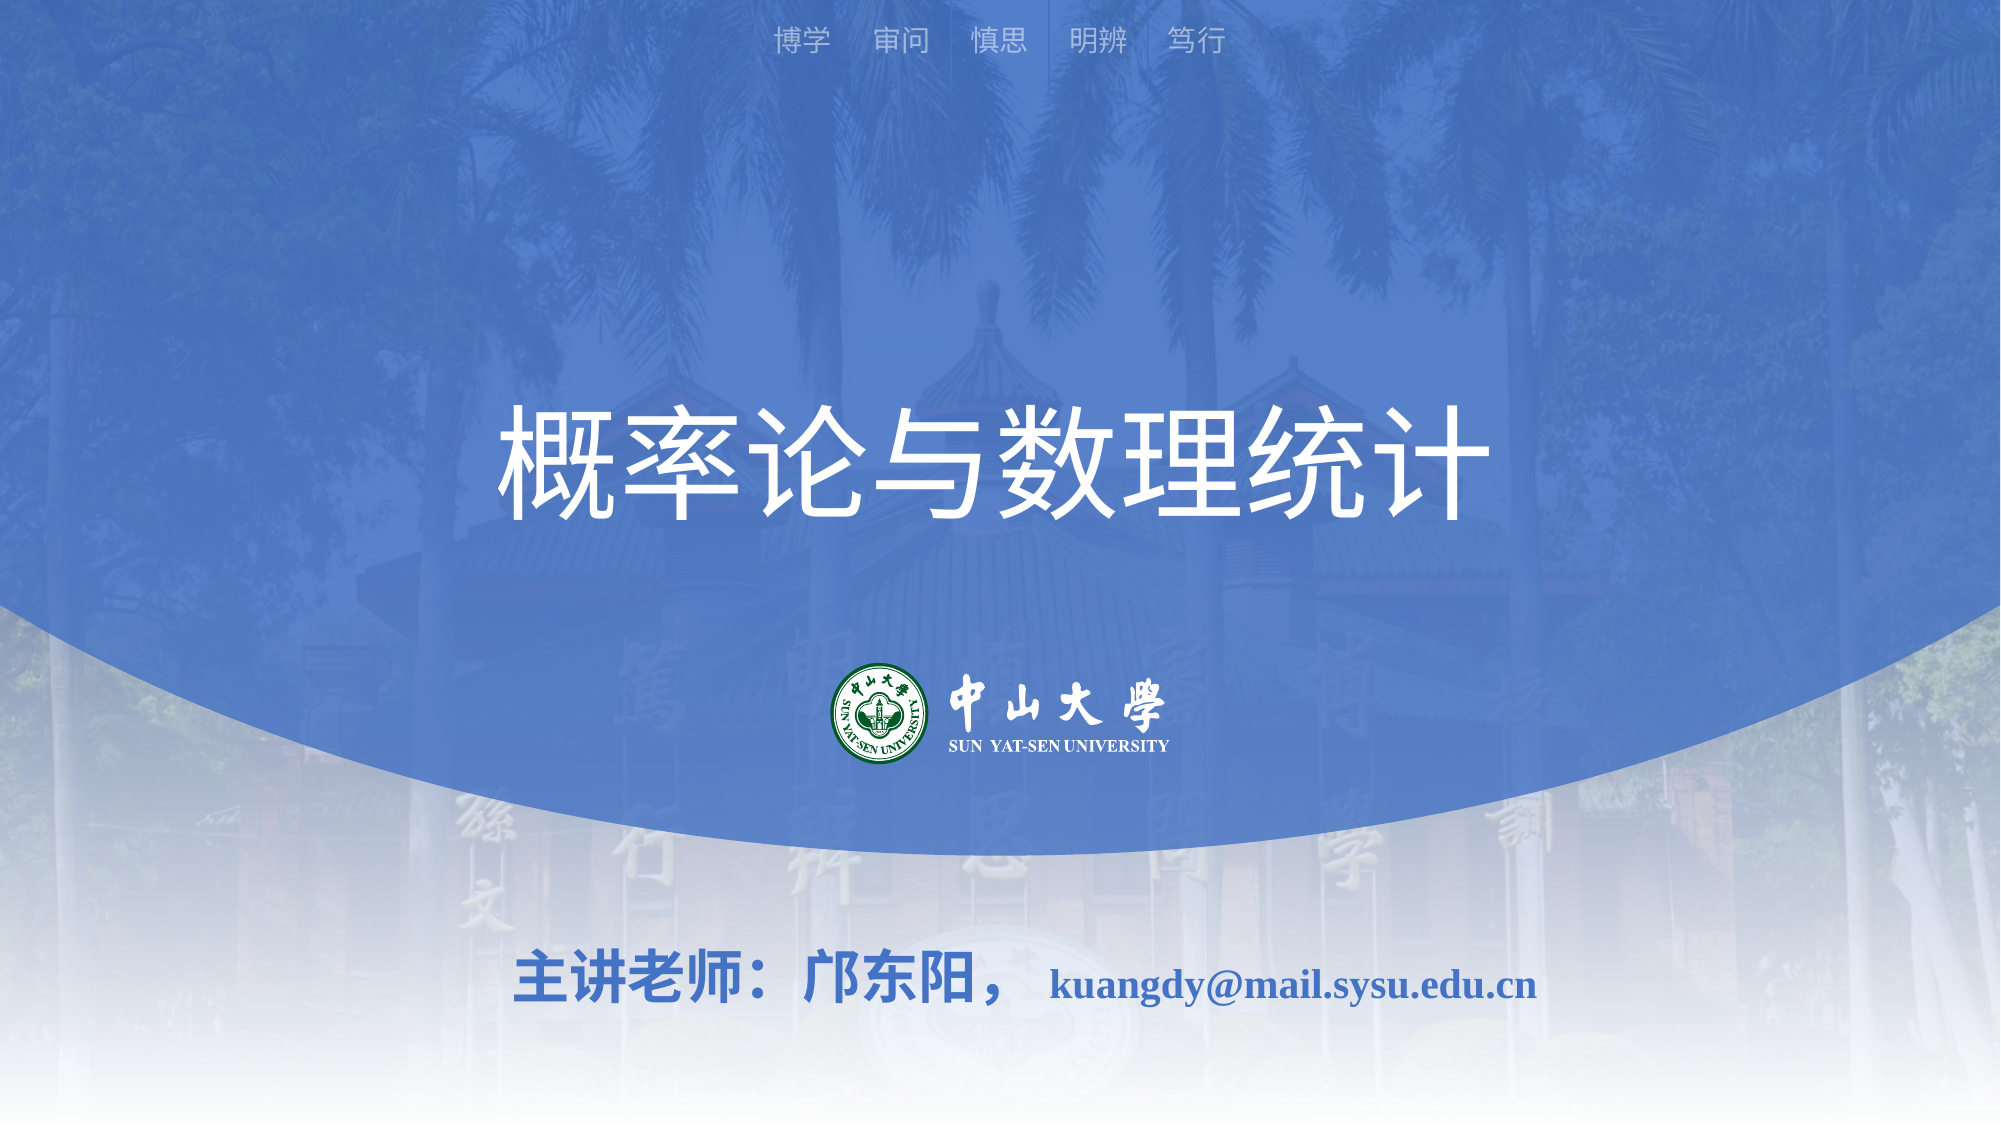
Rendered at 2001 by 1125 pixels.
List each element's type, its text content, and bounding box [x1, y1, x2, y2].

title 概率论与数理统计 [87, 231, 1902, 545]
list 主讲老师：邝东阳，kuangdy@mail.sysu.edu.cn [207, 863, 1842, 1090]
